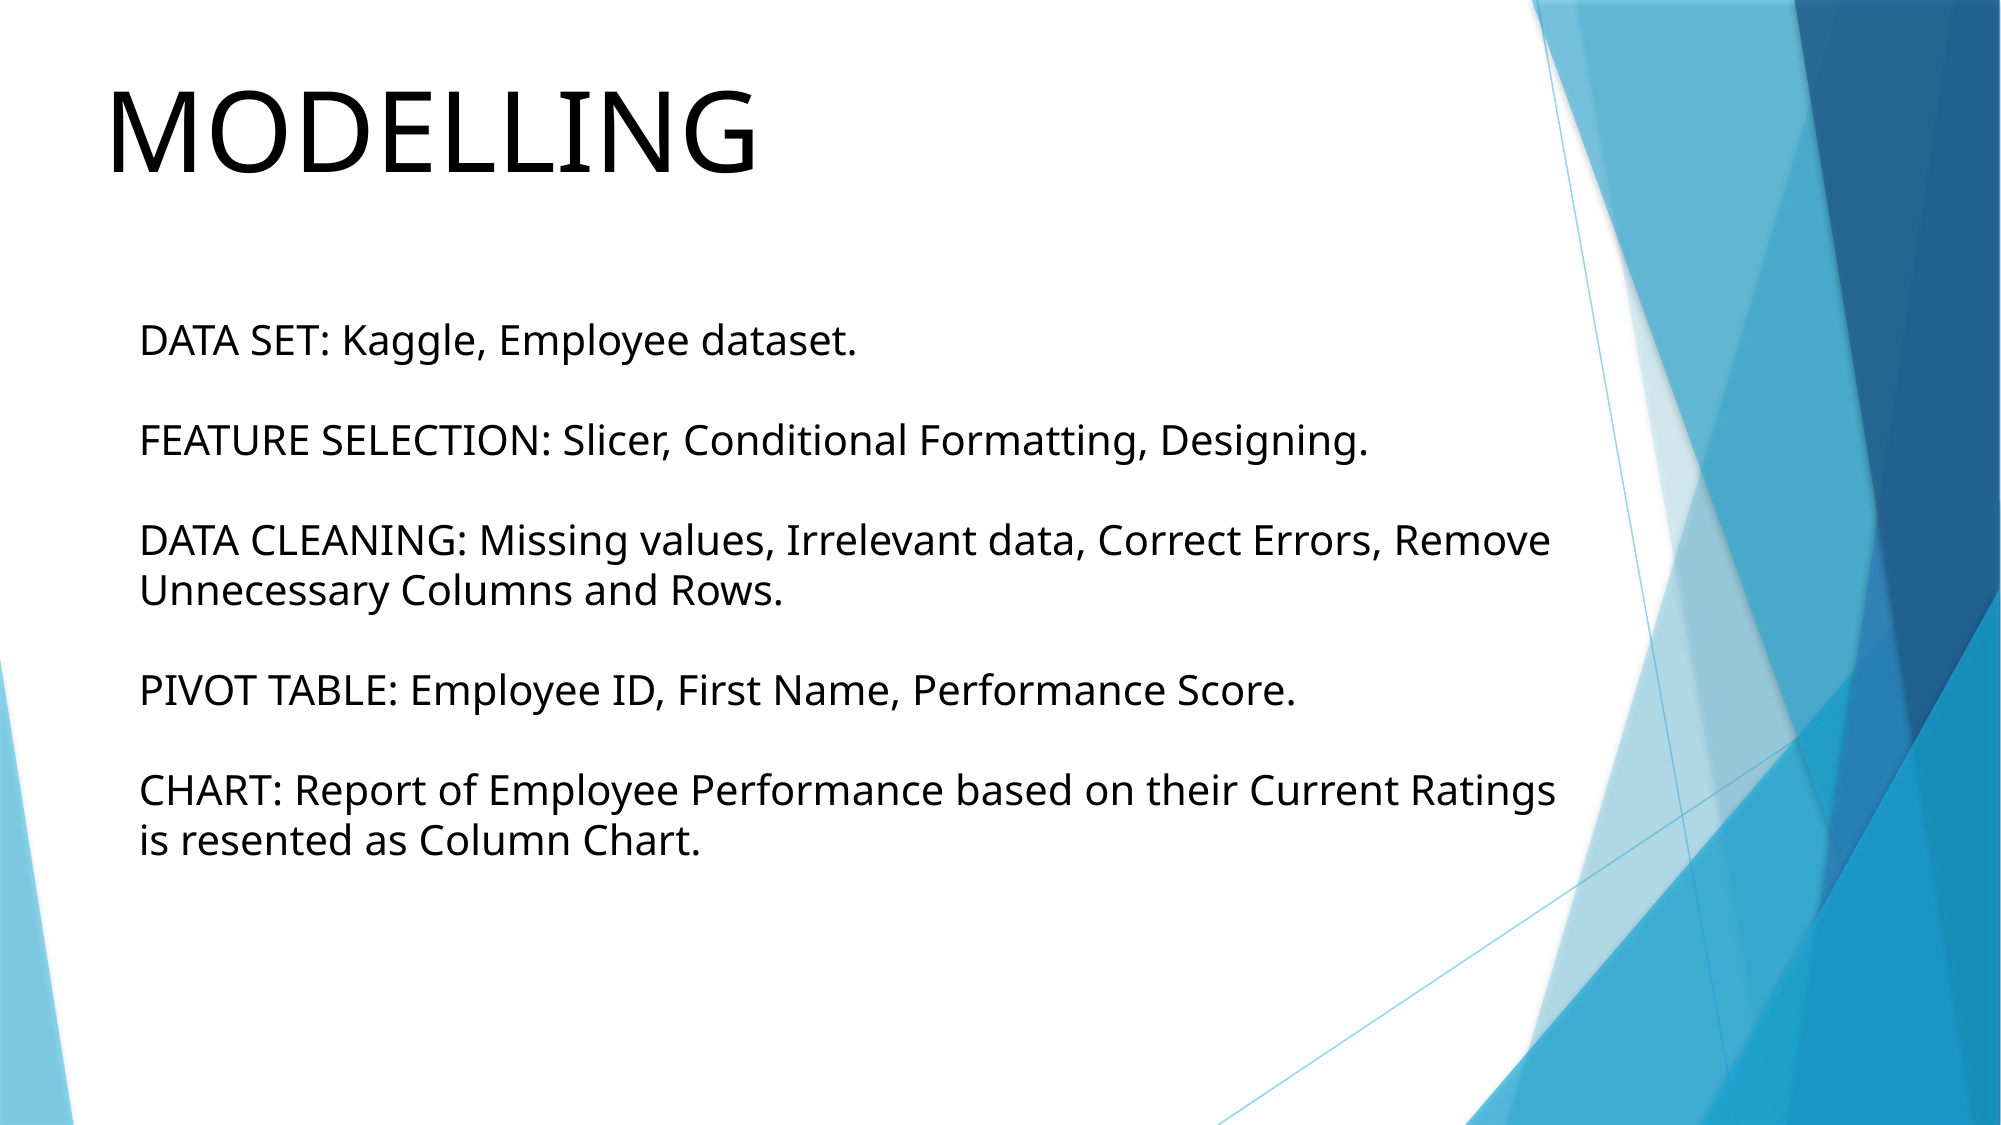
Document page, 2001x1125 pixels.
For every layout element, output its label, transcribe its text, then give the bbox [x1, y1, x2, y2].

text_box MODELLING [89, 52, 1159, 203]
text_box DATA SET: Kaggle, Employee dataset. FEATURE SELECTION: Slicer, Conditional Formatting, Designing. DATA CLEANING: Missing values, Irrelevant data, Correct Errors, Remove Unnecessary Columns and Rows. PIVOT TABLE: Employee ID, First Name, Performance Score. CHART: Report of Employee Performance based on their Current Ratings is resented as Column Chart. [123, 306, 1594, 872]
